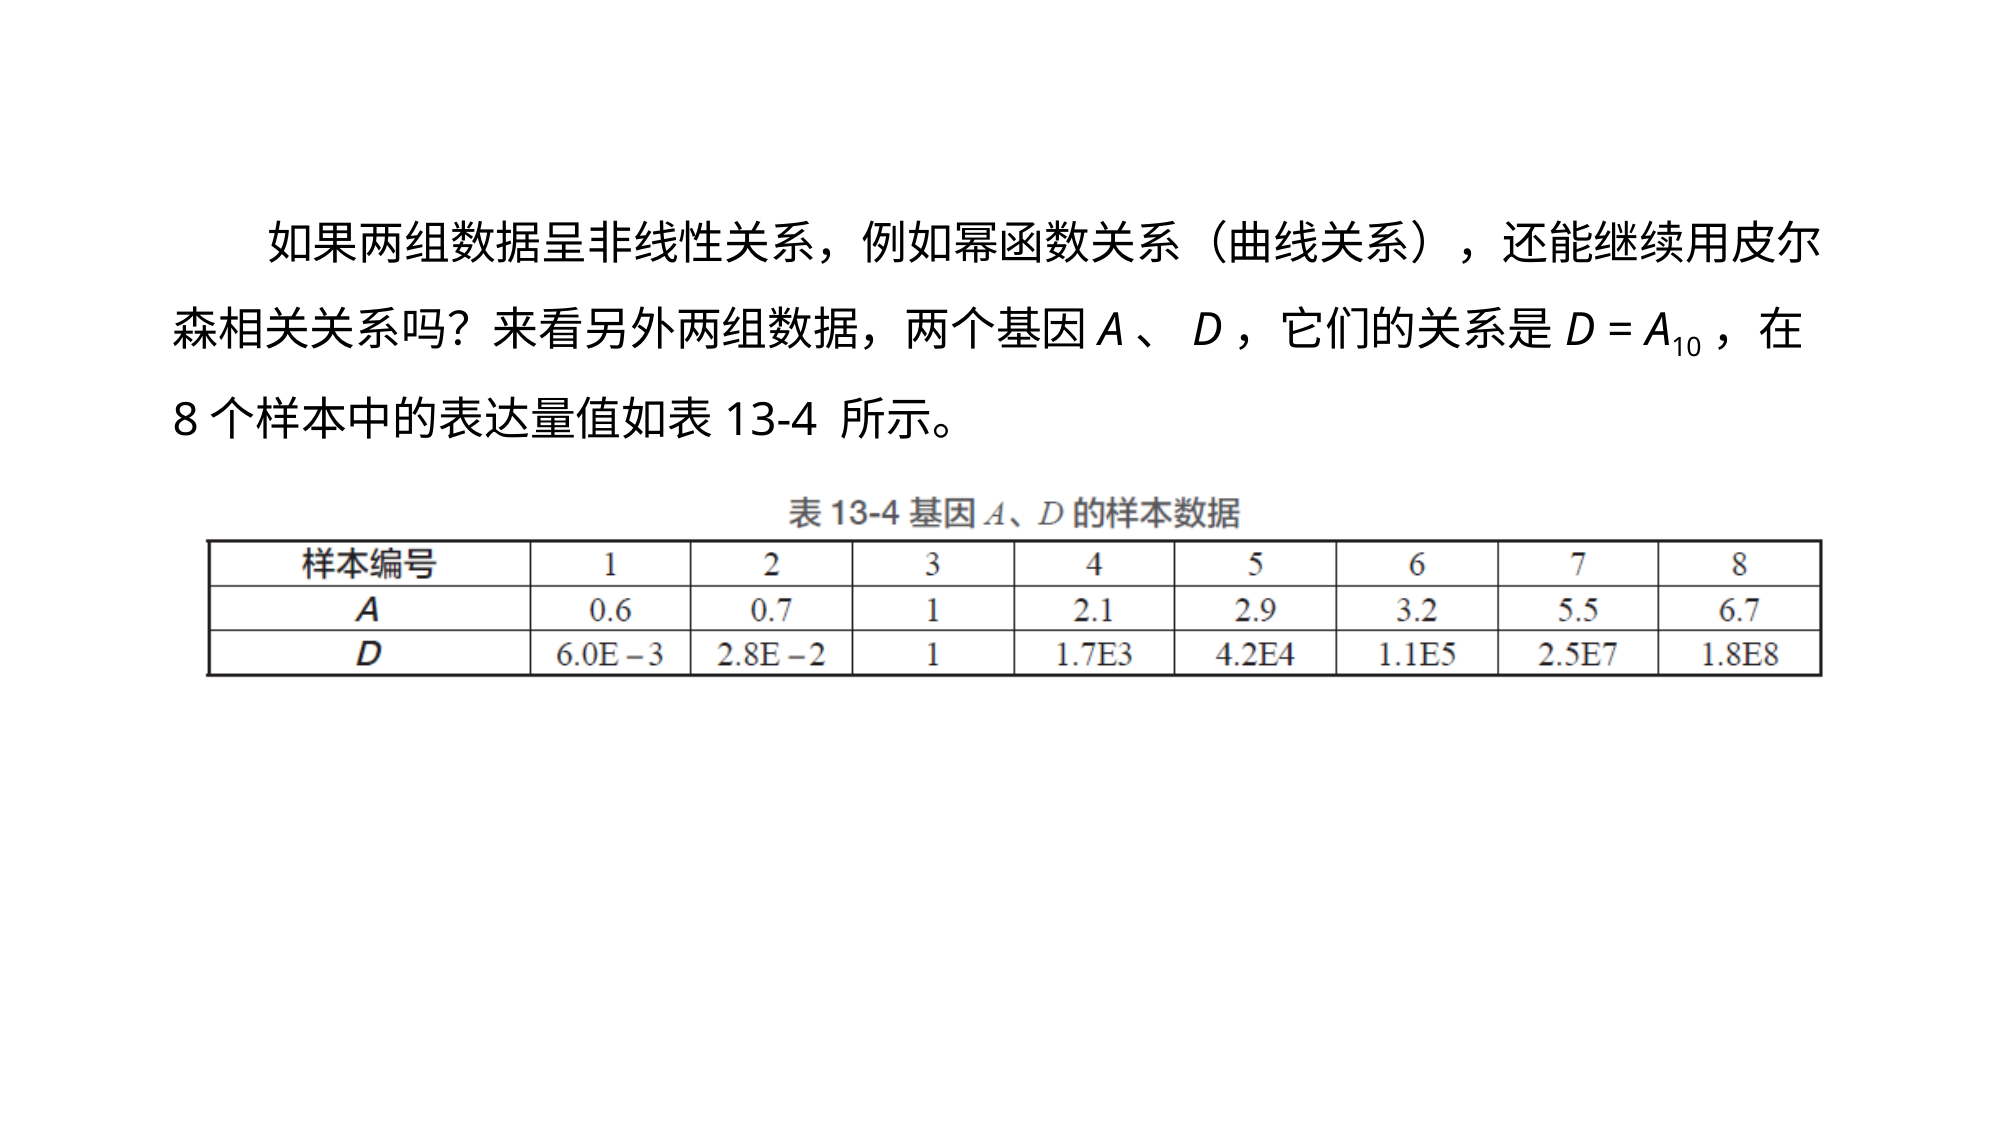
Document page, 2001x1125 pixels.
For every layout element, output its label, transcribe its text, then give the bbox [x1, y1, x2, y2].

picture [190, 479, 1867, 687]
text_box 如果两组数据呈非线性关系，例如幂函数关系（曲线关系），还能继续用皮尔森相关关系吗？来看另外两组数据，两个基因A、D，它们的关系是D = A10，在8个样本中的表达量值如表13-4 所示。 [157, 178, 1843, 452]
